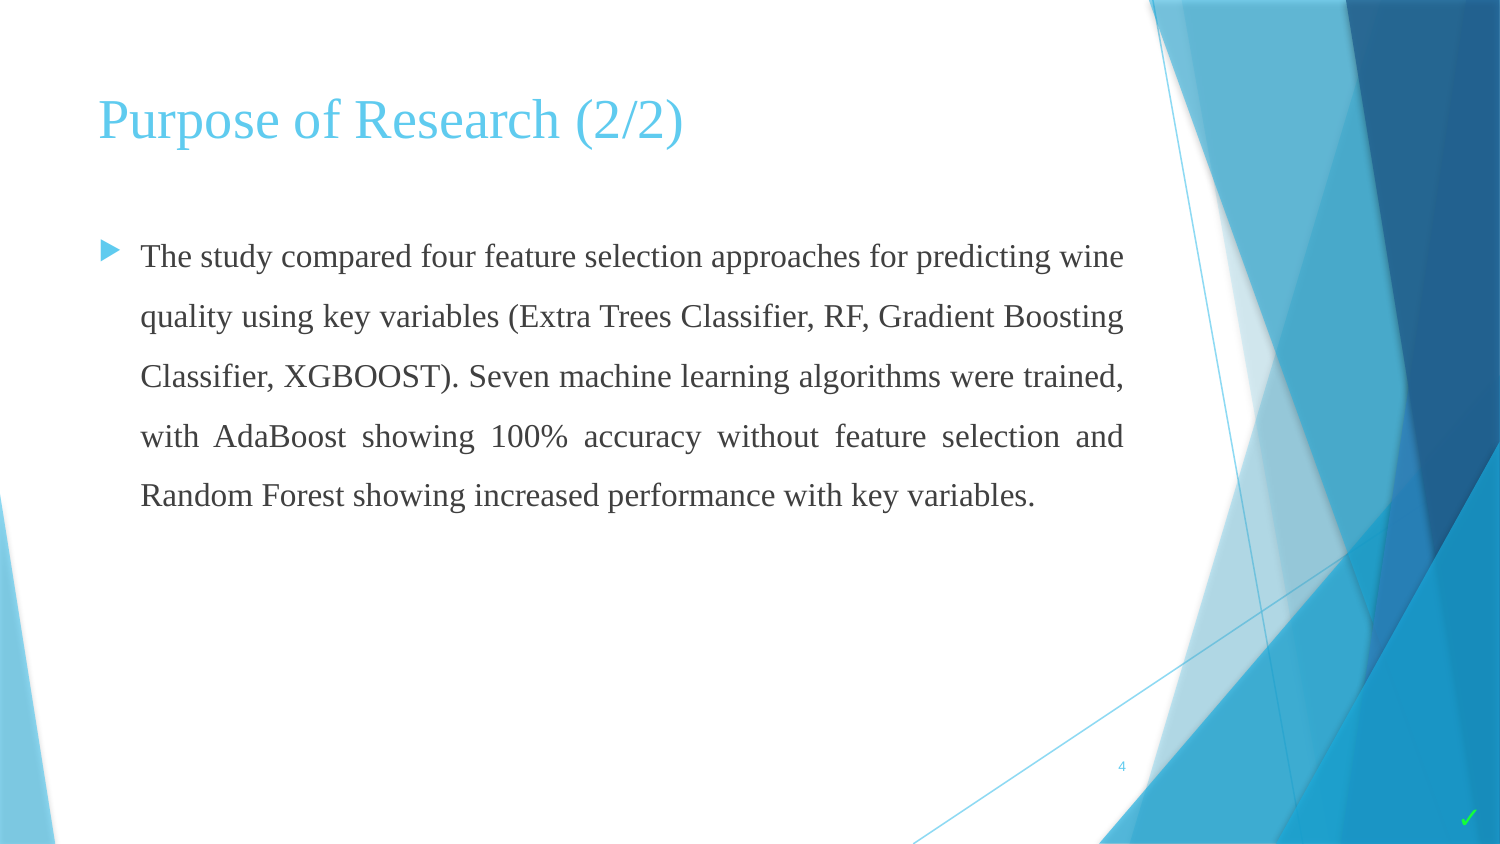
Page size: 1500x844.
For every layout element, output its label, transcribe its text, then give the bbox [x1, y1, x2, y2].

text_box ✓ [1442, 792, 1500, 843]
list The study compared four feature selection approaches for predicting wine quality using key variables (Extra Trees Classifier, RF, Gradient Boosting Classifier, XGBOOST). Seven machine learning algorithms were trained, with AdaBoost showing 100% accuracy without feature selection and Random Forest showing increased performance with key variables. [83, 207, 1141, 744]
title Purpose of Research (2/2) [83, 75, 1141, 164]
slide_number 4 [1056, 743, 1141, 789]
